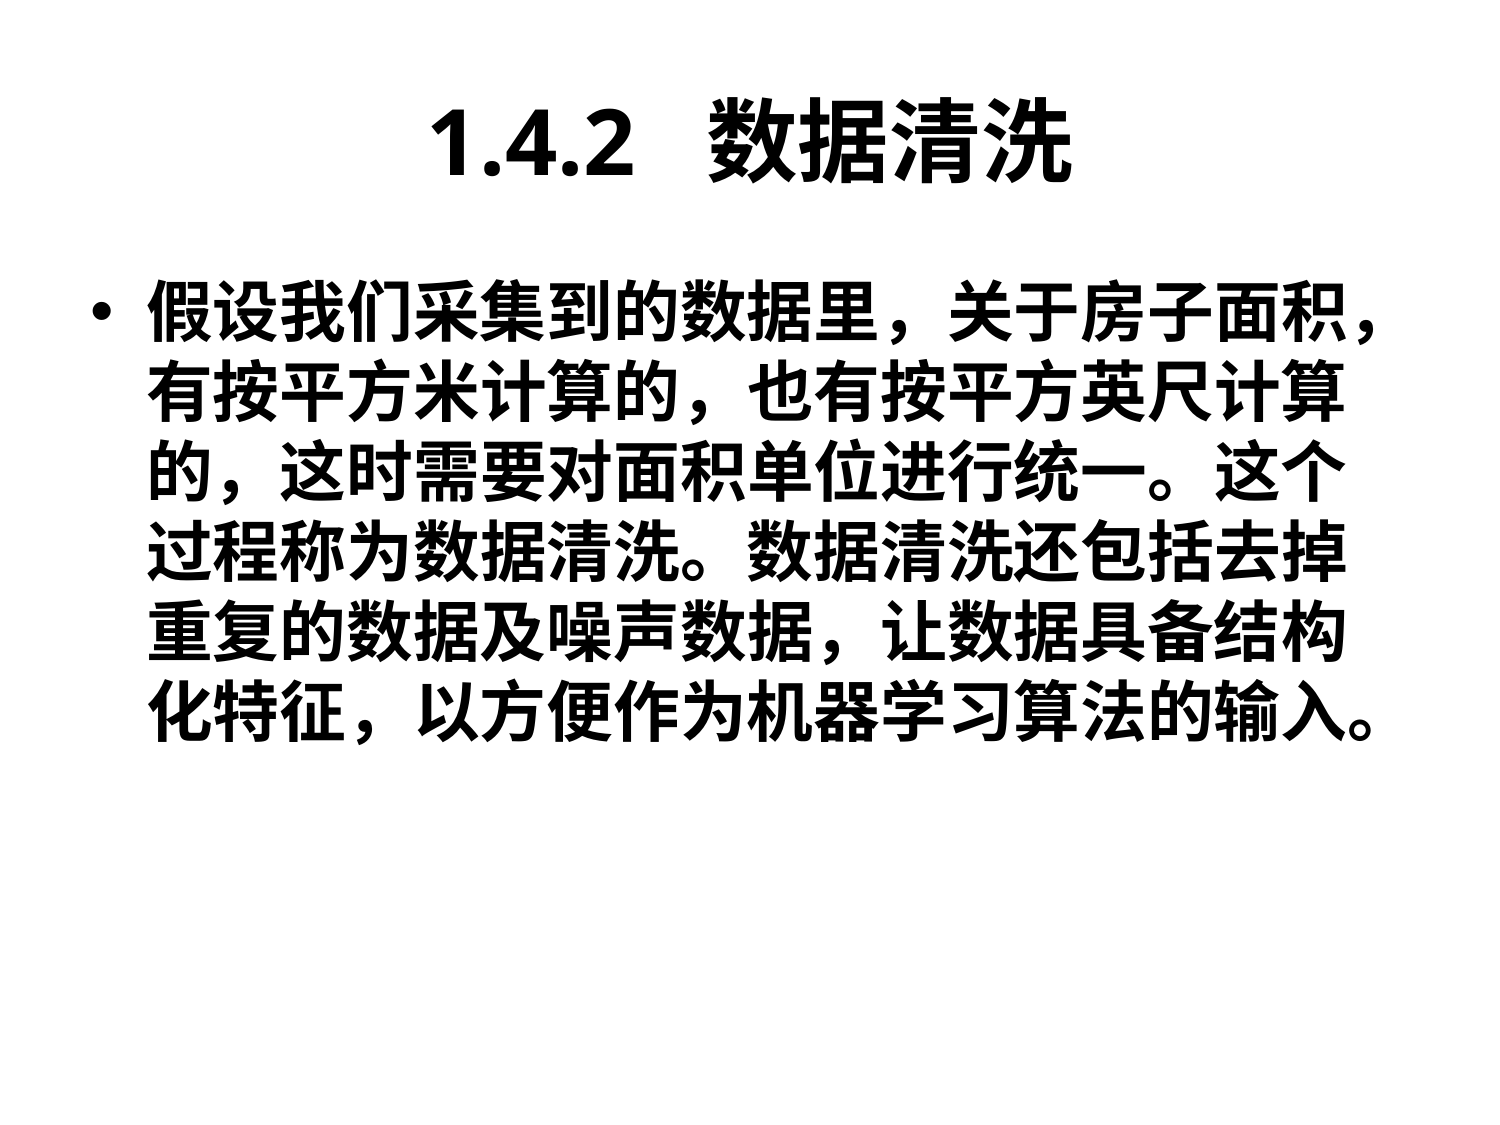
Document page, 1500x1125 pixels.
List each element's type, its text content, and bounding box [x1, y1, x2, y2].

list 假设我们采集到的数据里，关于房子面积，有按平方米计算的，也有按平方英尺计算的，这时需要对面积单位进行统一。这个过程称为数据清洗。数据清洗还包括去掉重复的数据及噪声数据，让数据具备结构化特征，以方便作为机器学习算法的输入。 [75, 262, 1425, 1005]
title 1.4.2 数据清洗 [75, 45, 1425, 233]
